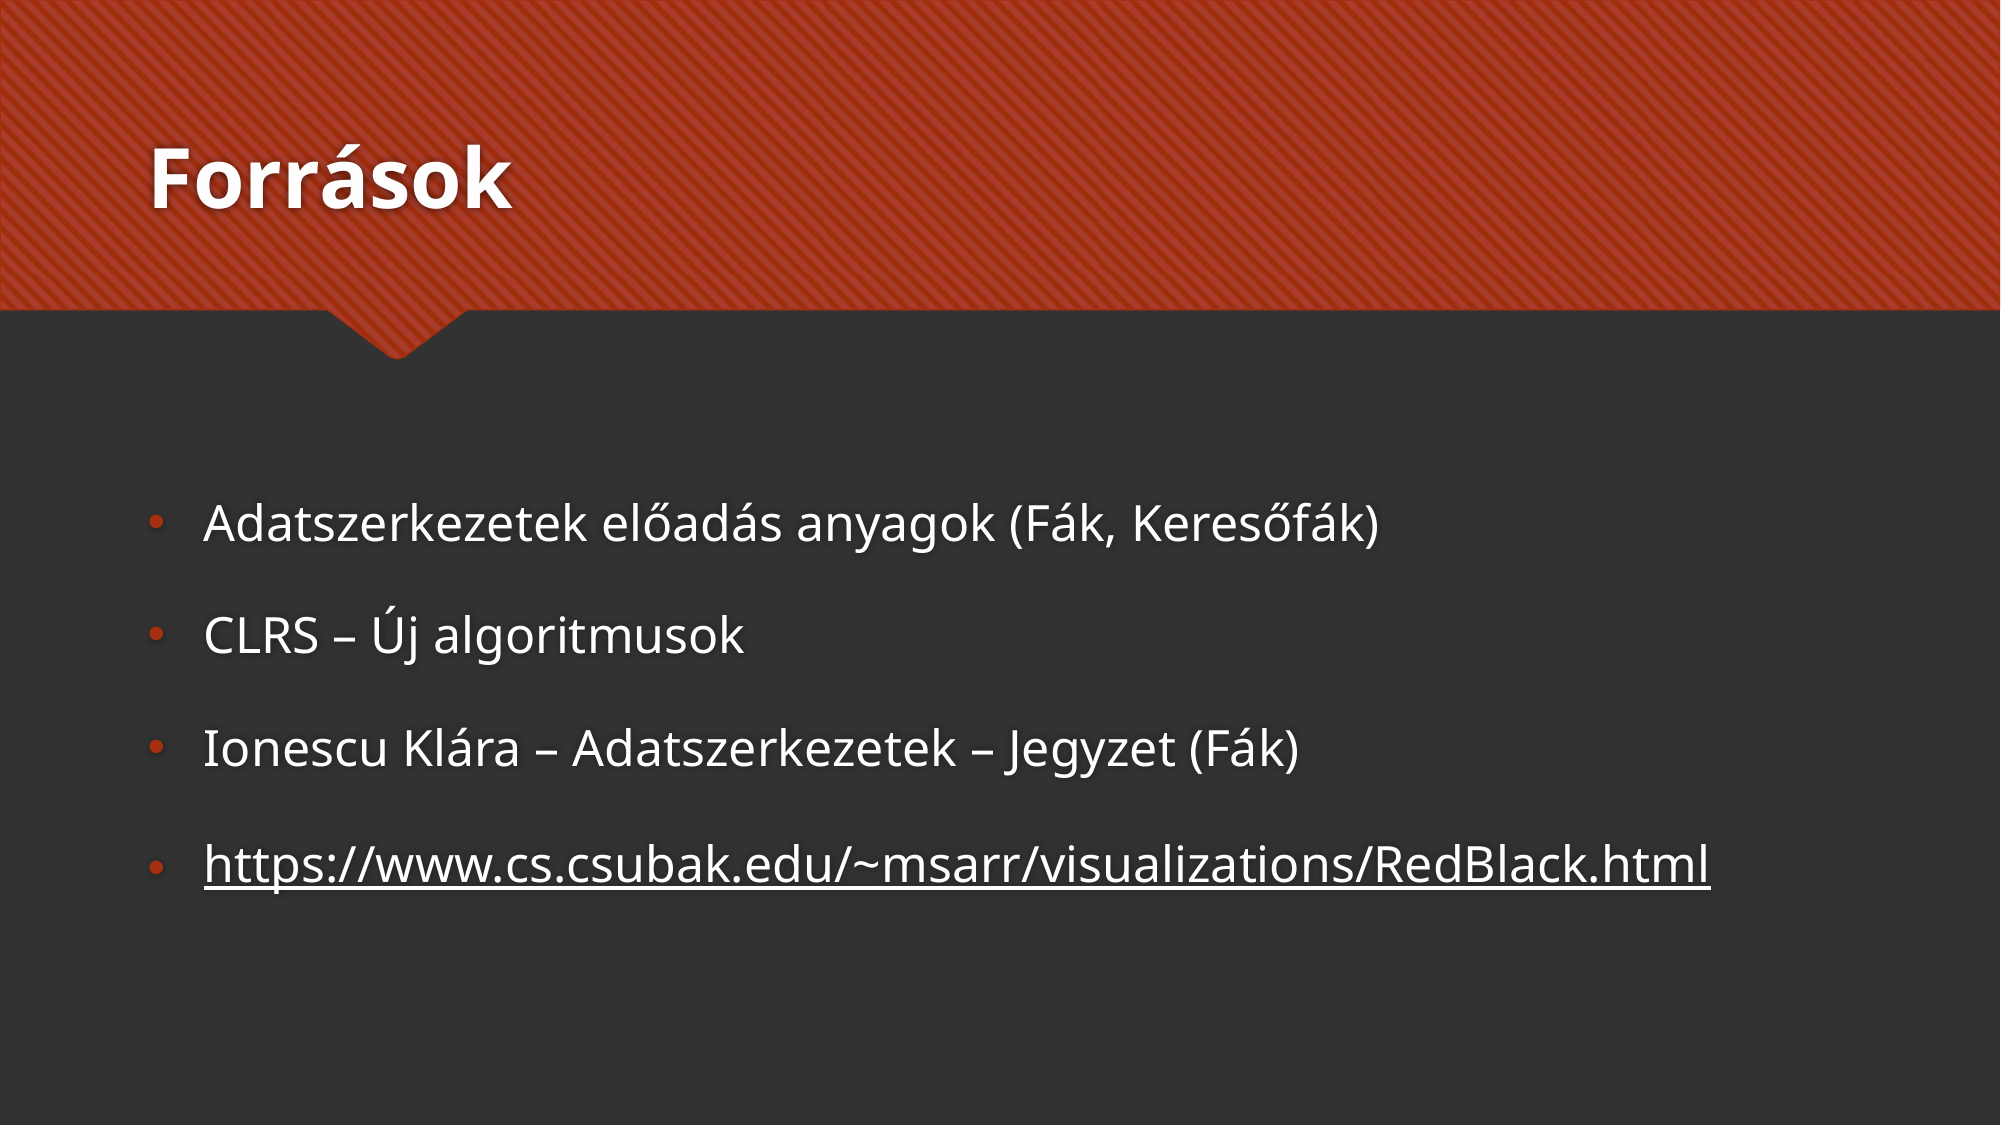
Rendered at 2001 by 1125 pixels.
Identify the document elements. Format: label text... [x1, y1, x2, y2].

list Adatszerkezetek előadás anyagok (Fák, Keresőfák) CLRS – Új algoritmusok Ionescu Klára – Adatszerkezetek – Jegyzet (Fák) https://www.cs.csubak.edu/~msarr/visualizations/RedBlack.html [132, 364, 1868, 998]
title Források [132, 73, 1868, 233]
